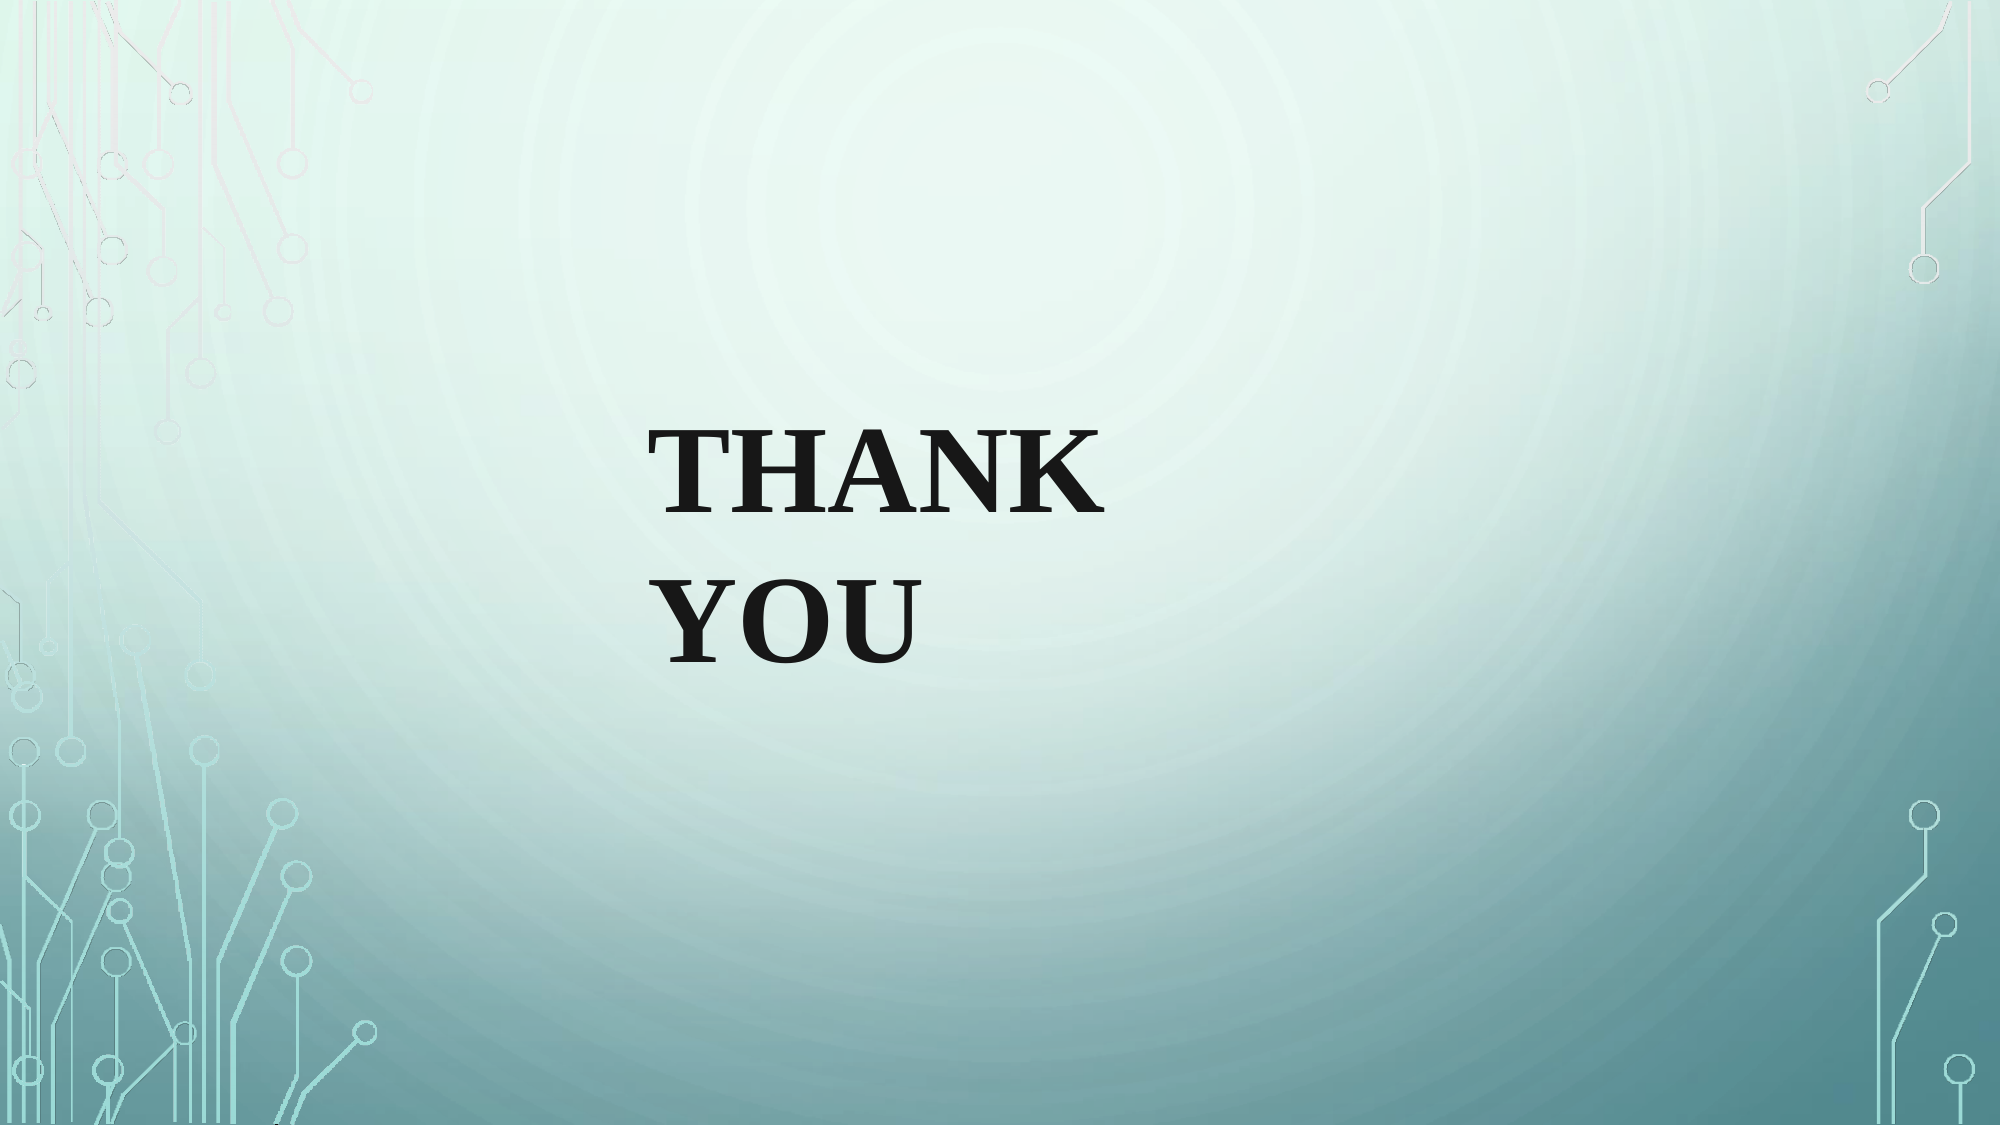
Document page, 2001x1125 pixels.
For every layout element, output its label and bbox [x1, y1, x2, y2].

text_box [0, 0, 2000, 1125]
